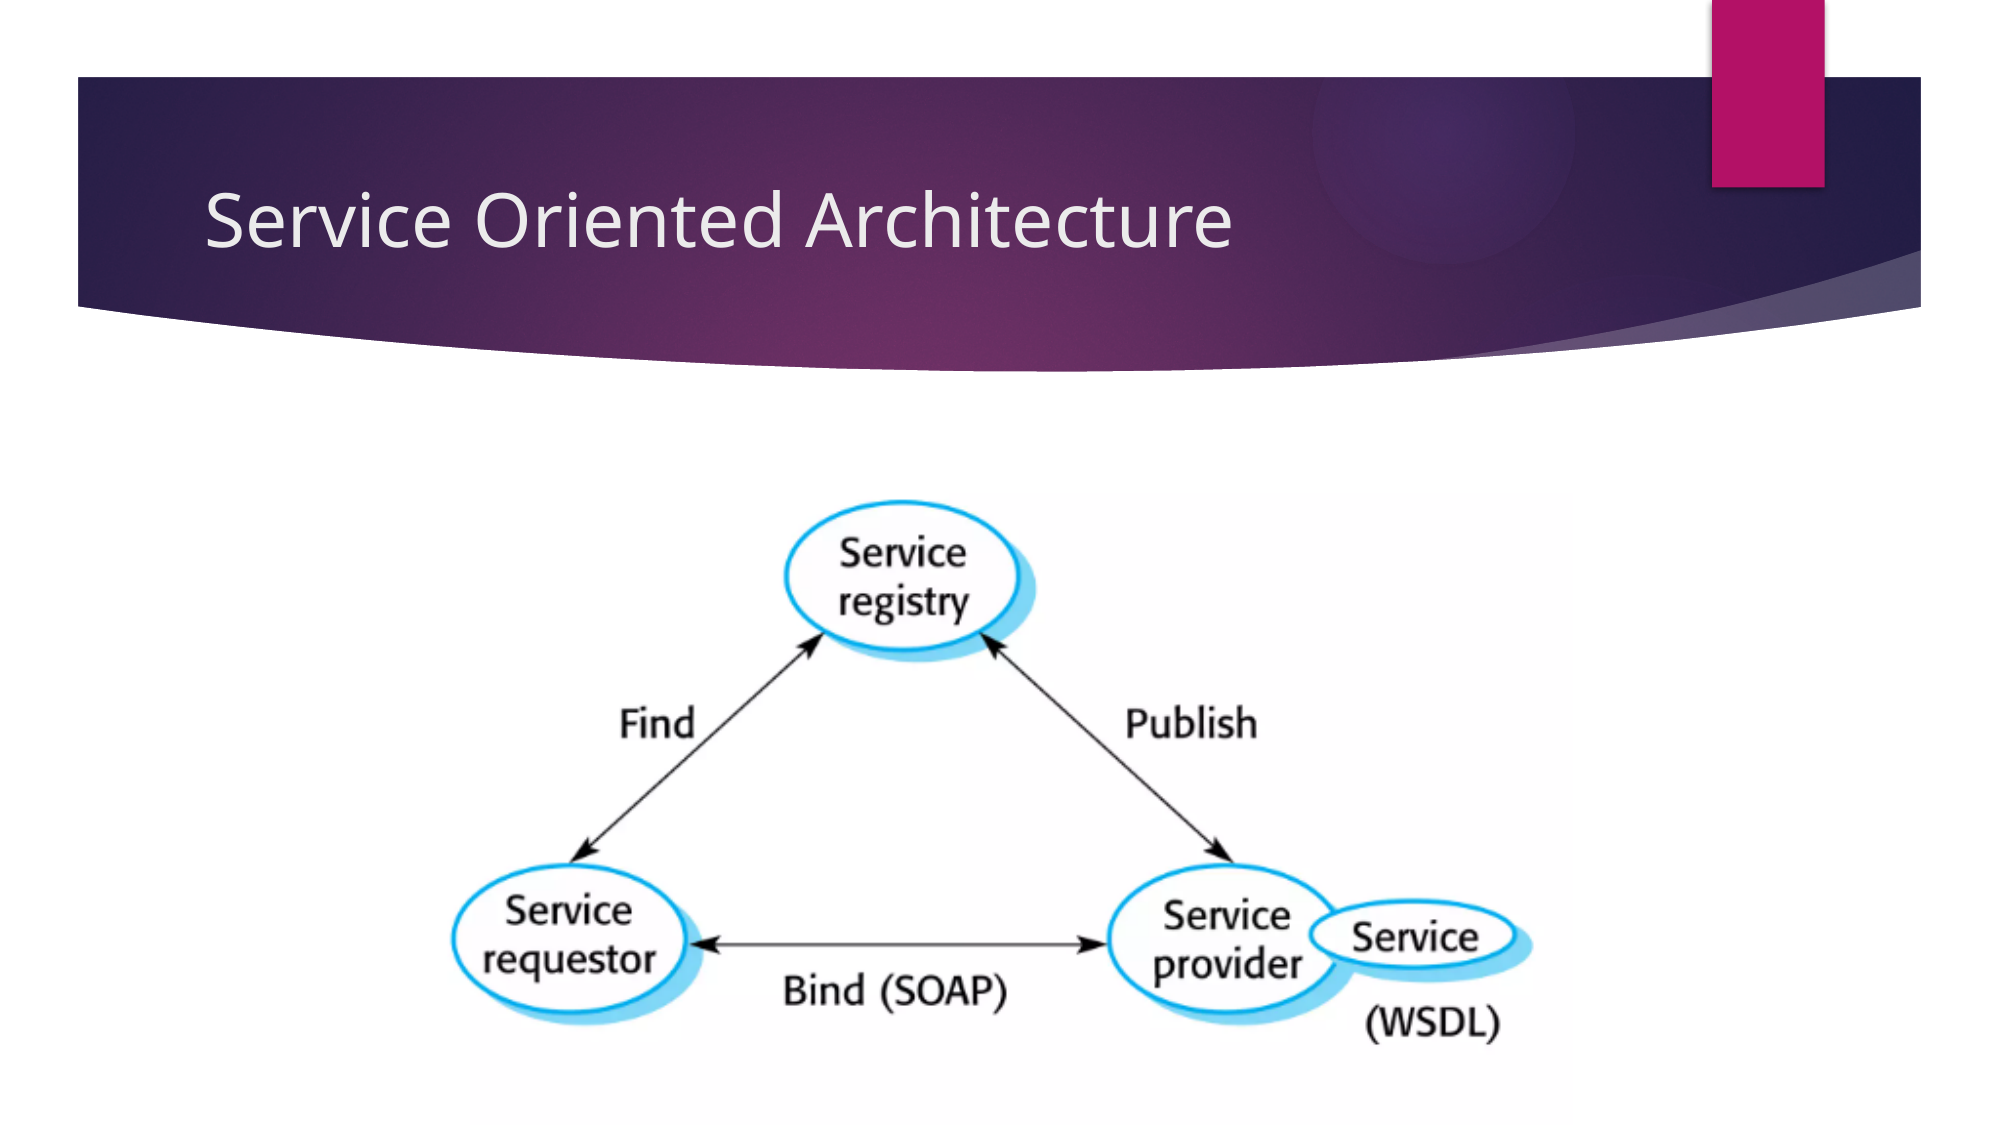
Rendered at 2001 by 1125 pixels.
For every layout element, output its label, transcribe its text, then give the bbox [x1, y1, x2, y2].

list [427, 430, 1573, 1125]
title Service Oriented Architecture [189, 159, 1627, 276]
